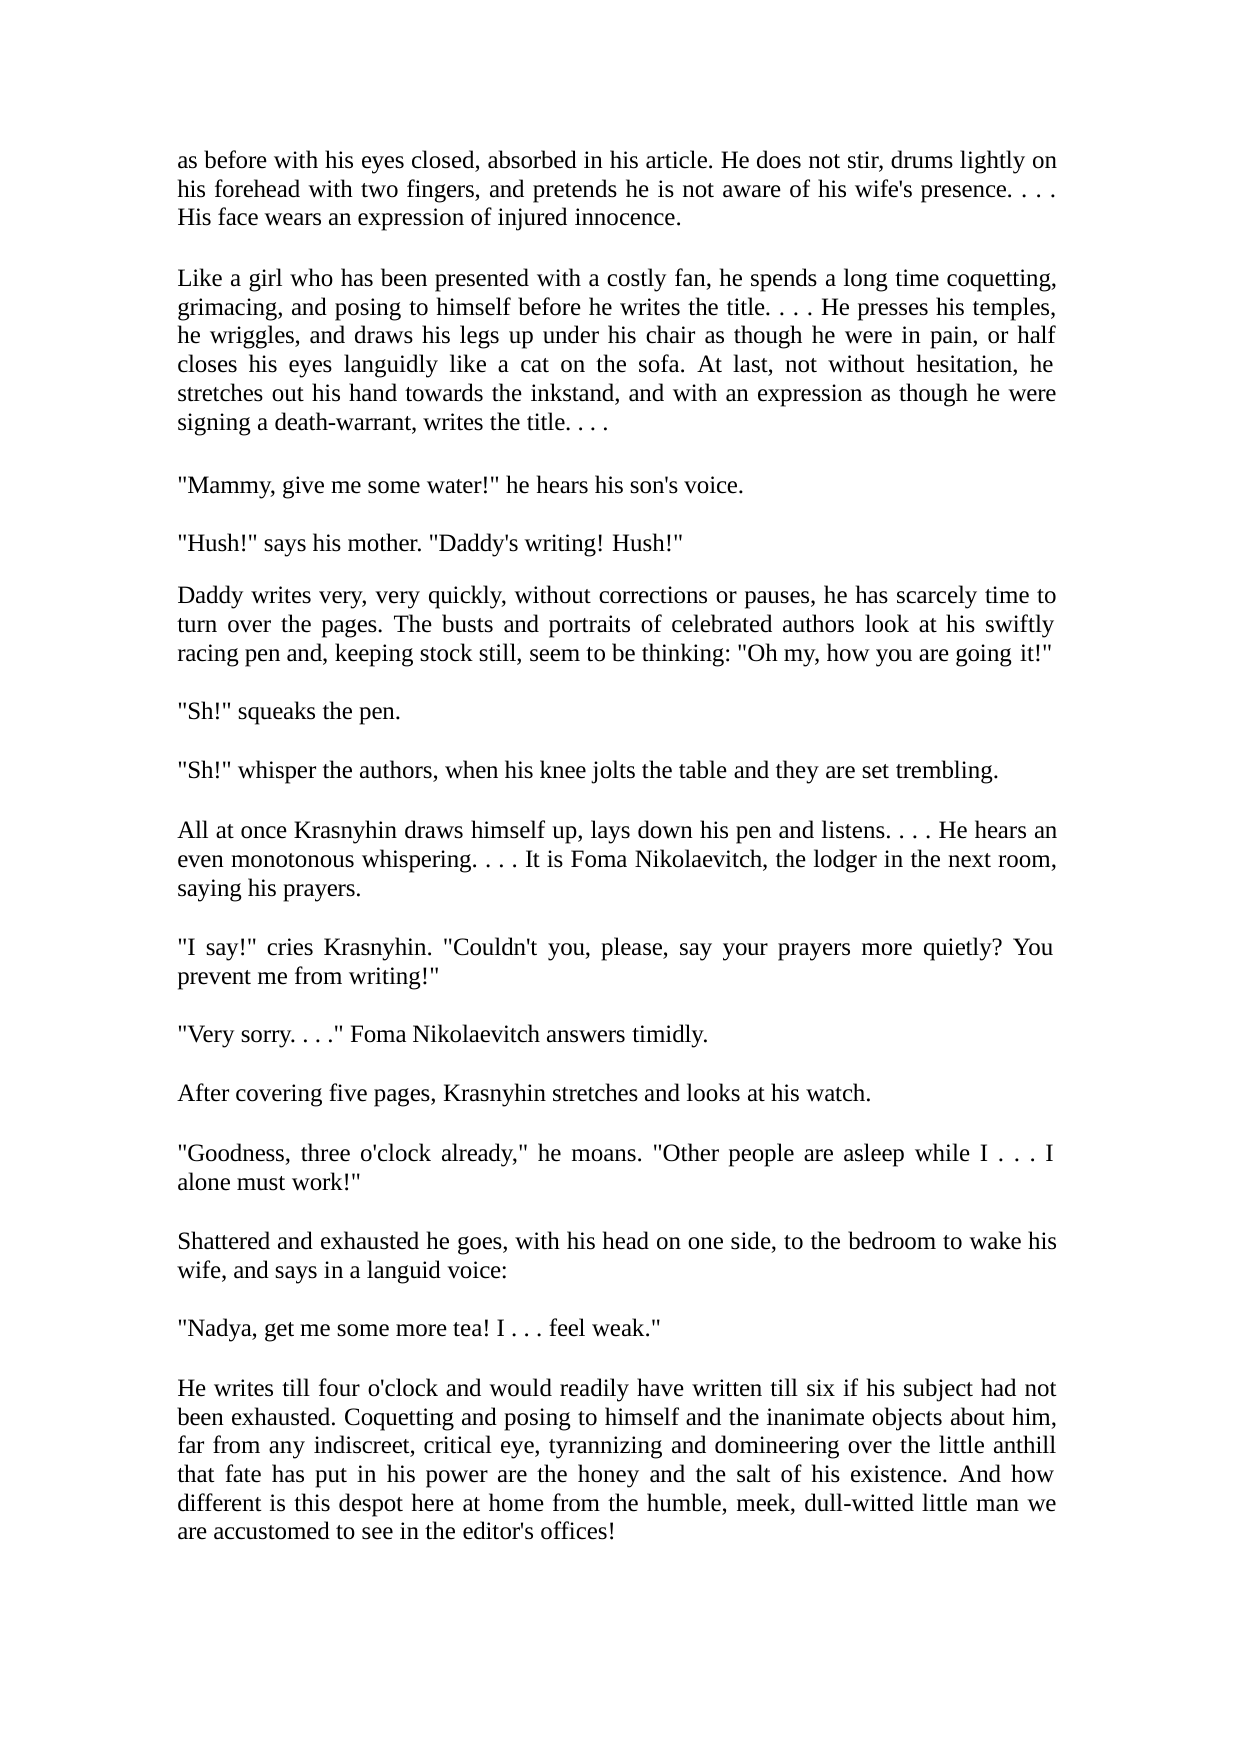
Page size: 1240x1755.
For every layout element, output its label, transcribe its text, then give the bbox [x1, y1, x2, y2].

text_box as before with his eyes closed, absorbed in his article. He does not stir, drums lightly on his forehead with two fingers, and pretends he is not aware of his wife's presence. . . . His face wears an expression of injured innocence. Like a girl who has been presented with a costly fan, he spends a long time coquetting, grimacing, and posing to himself before he writes the title. . . . He presses his temples, he wriggles, and draws his legs up under his chair as though he were in pain, or half closes his eyes languidly like a cat on the sofa. At last, not without hesitation, he stretches out his hand towards the inkstand, and with an expression as though he were signing a death-warrant, writes the title. . . . "Mammy, give me some water!" he hears his son's voice. "Hush!" says his mother. "Daddy's writing! Hush!" Daddy writes very, very quickly, without corrections or pauses, he has scarcely time to turn over the pages. The busts and portraits of celebrated authors look at his swiftly racing pen and, keeping stock still, seem to be thinking: "Oh my, how you are going it!" "Sh!" squeaks the pen. "Sh!" whisper the authors, when his knee jolts the table and they are set trembling. All at once Krasnyhin draws himself up, lays down his pen and listens. . . . He hears an even monotonous whispering. . . . It is Foma Nikolaevitch, the lodger in the next room, saying his prayers. "I say!" cries Krasnyhin. "Couldn't you, please, say your prayers more quietly? You prevent me from writing!" "Very sorry. . . ." Foma Nikolaevitch answers timidly. After covering five pages, Krasnyhin stretches and looks at his watch. "Goodness, three o'clock already," he moans. "Other people are asleep while I . . . I alone must work!" Shattered and exhausted he goes, with his head on one side, to the bedroom to wake his wife, and says in a languid voice: "Nadya, get me some more tea! I . . . feel weak." He writes till four o'clock and would readily have written till six if his subject had not been exhausted. Coquetting and posing to himself and the inanimate objects about him, far from any indiscreet, critical eye, tyrannizing and domineering over the little anthill that fate has put in his power are the honey and the salt of his existence. And how different is this despot here at home from the humble, meek, dull-witted little man we are accustomed to see in the editor's offices! [175, 142, 1066, 1545]
